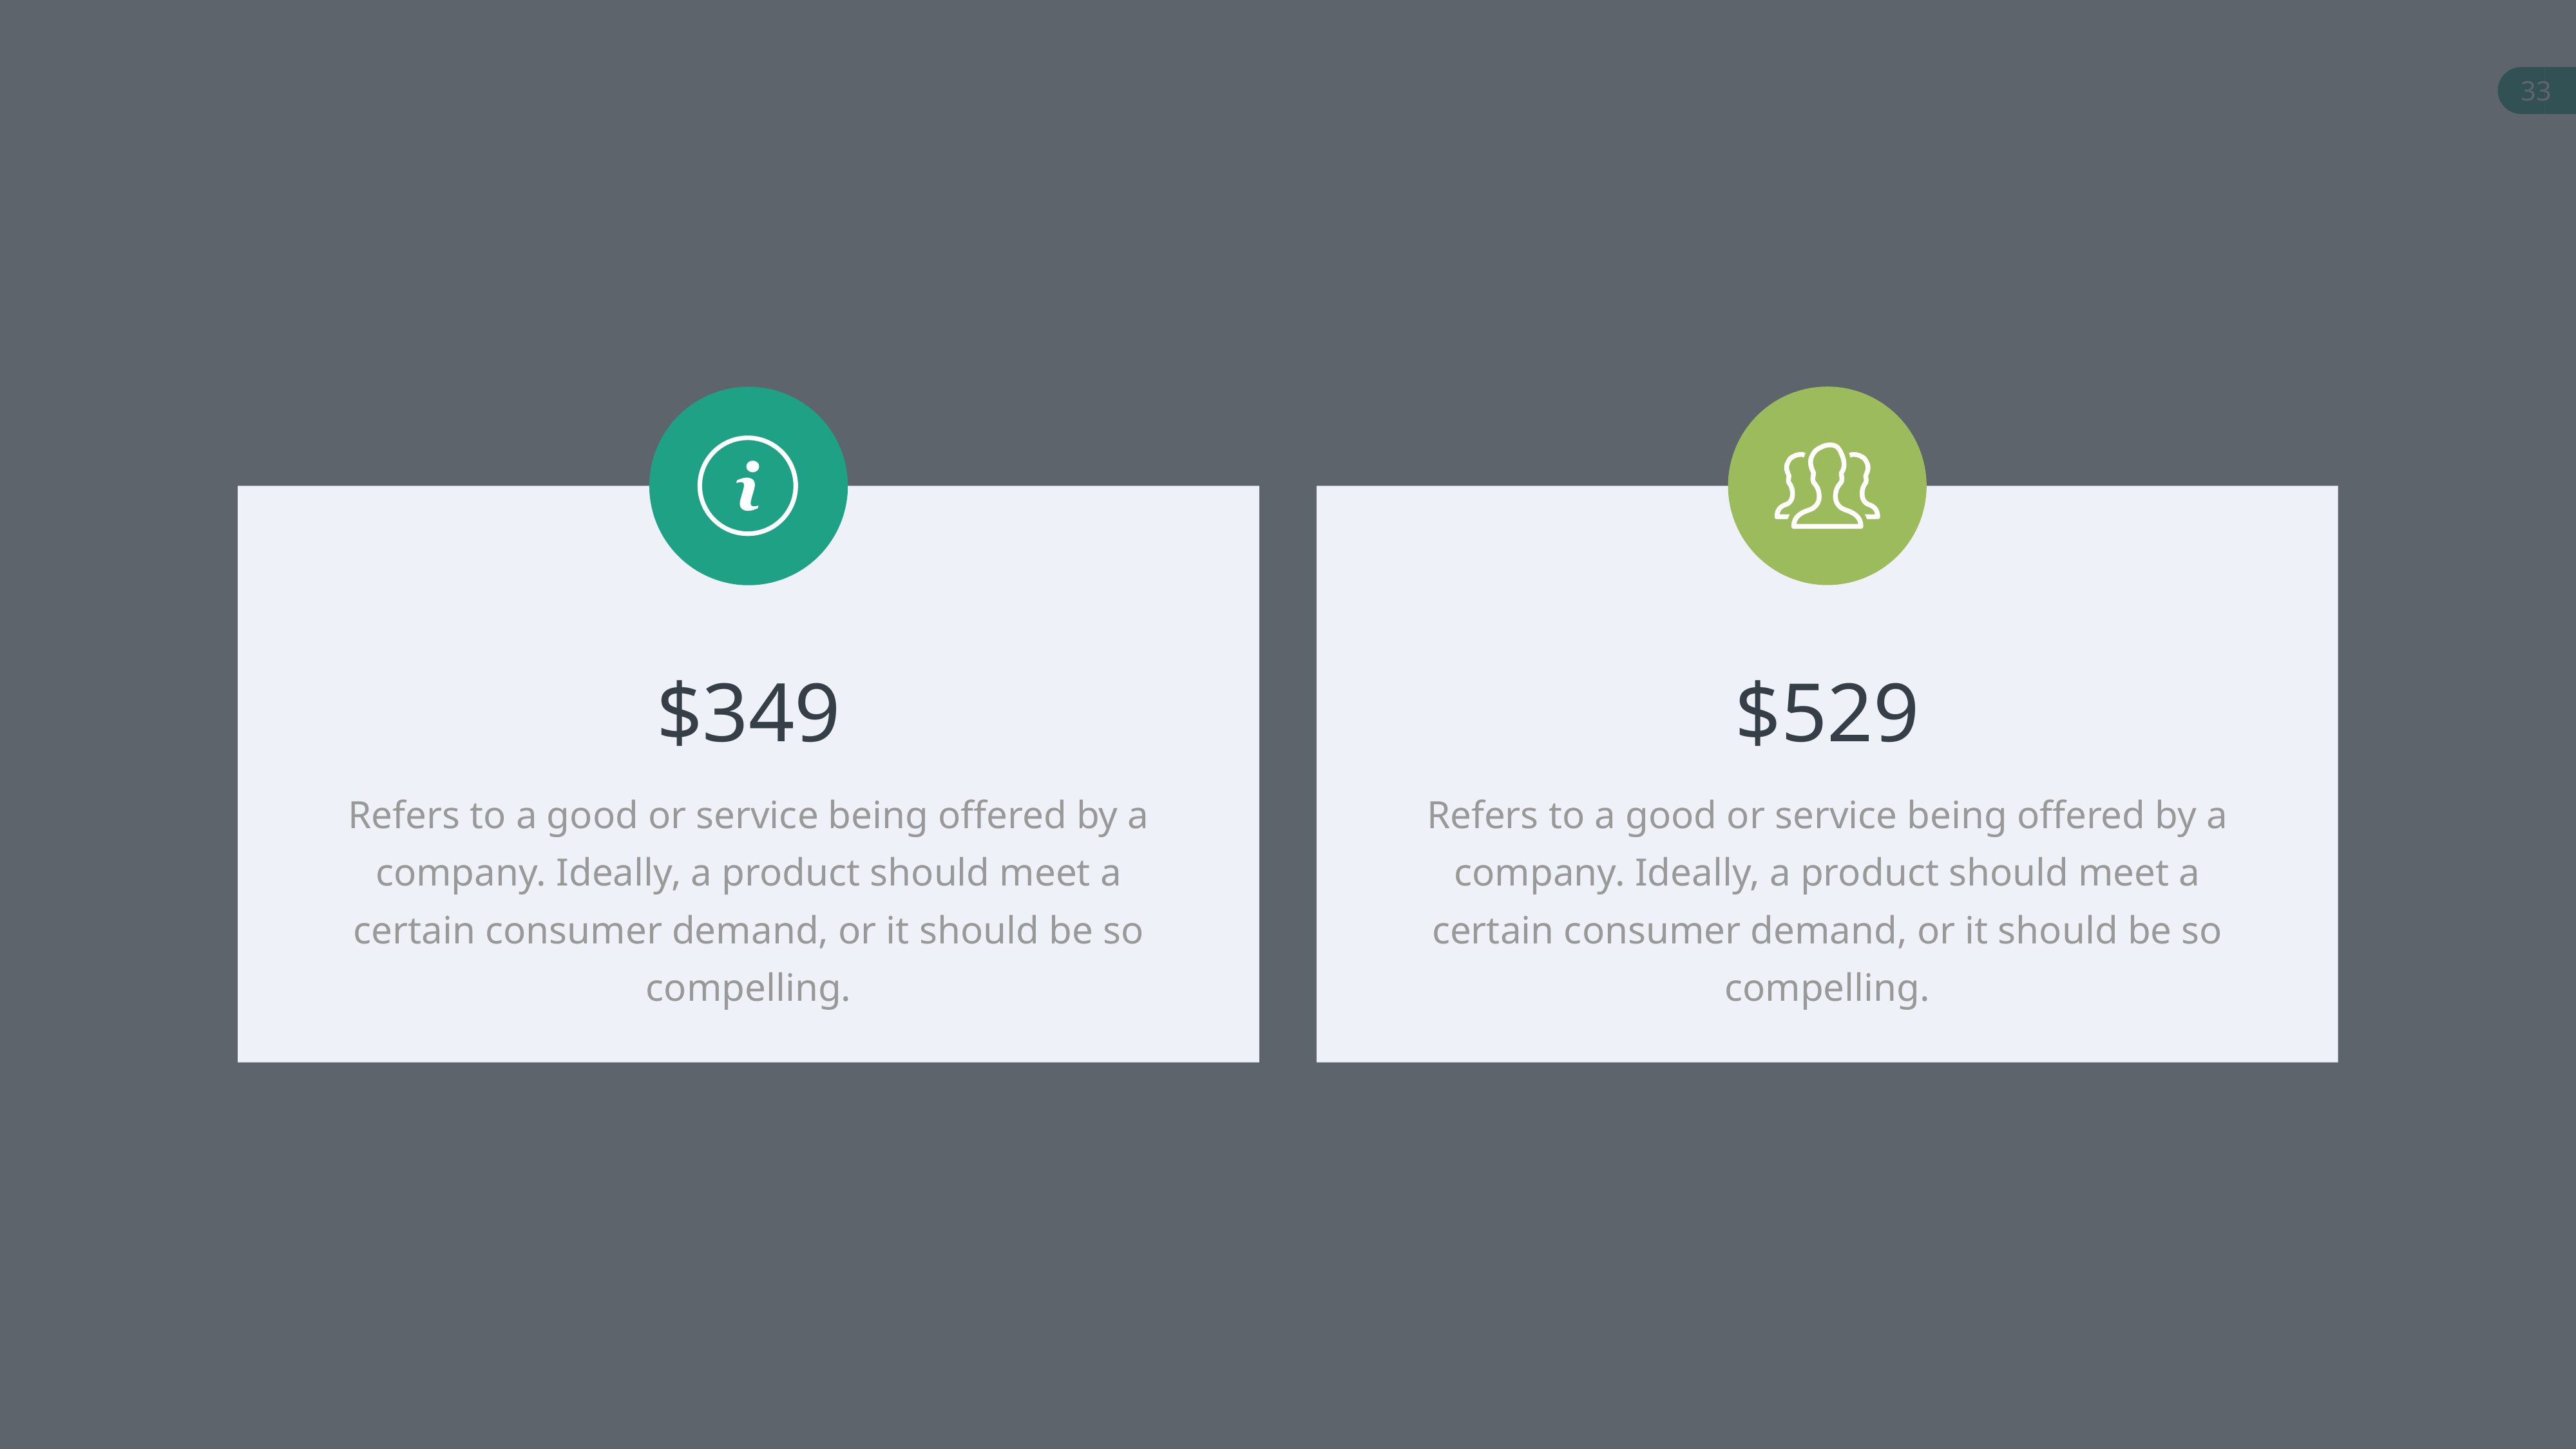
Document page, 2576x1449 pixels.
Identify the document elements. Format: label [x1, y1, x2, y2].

text_box [238, 386, 2338, 1063]
picture [0, 0, 2576, 1449]
